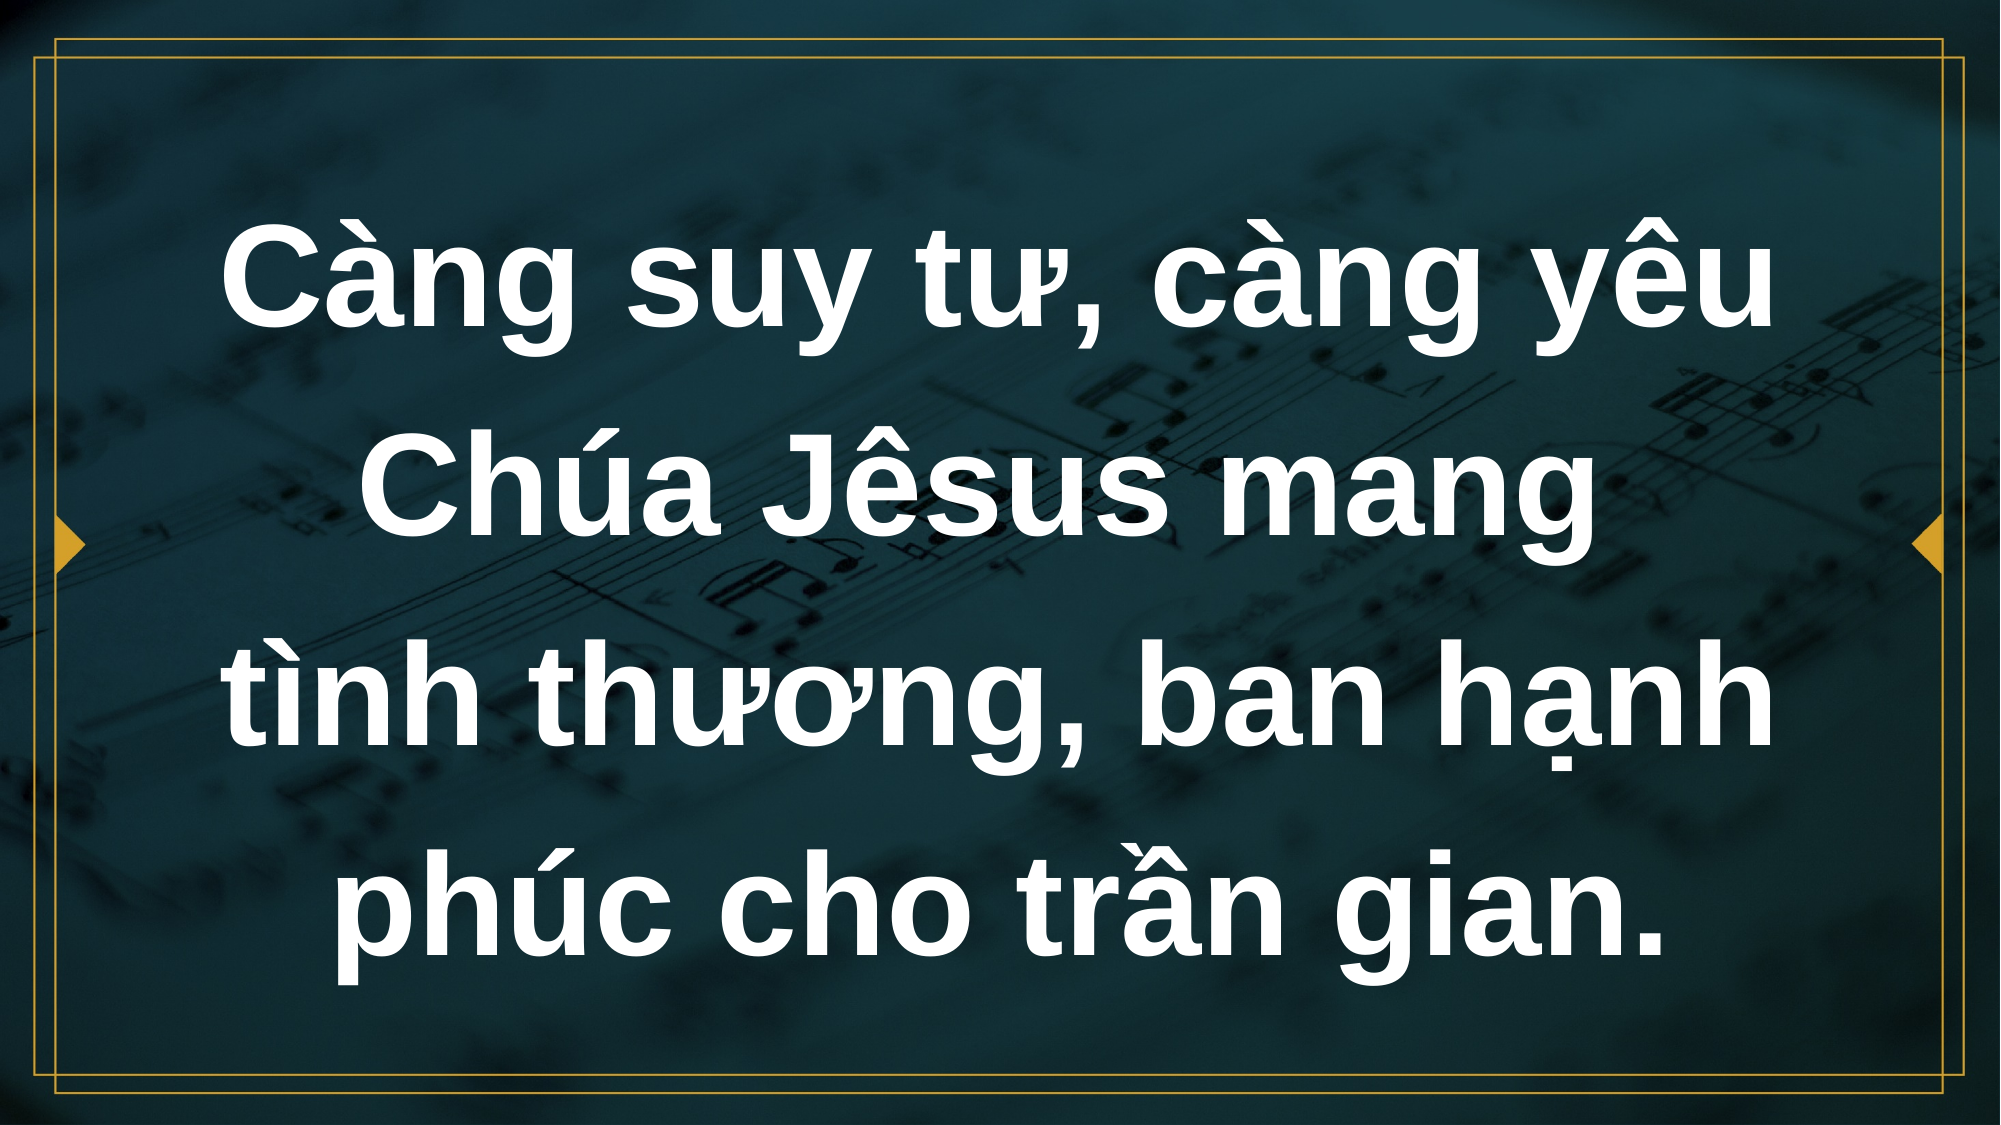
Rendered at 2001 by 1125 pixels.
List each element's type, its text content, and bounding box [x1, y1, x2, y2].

title Càng suy tư, càng yêu Chúa Jêsus mang tình thương, ban hạnh phúc cho trần gian. [55, 53, 1945, 1077]
picture [0, 0, 2000, 1125]
